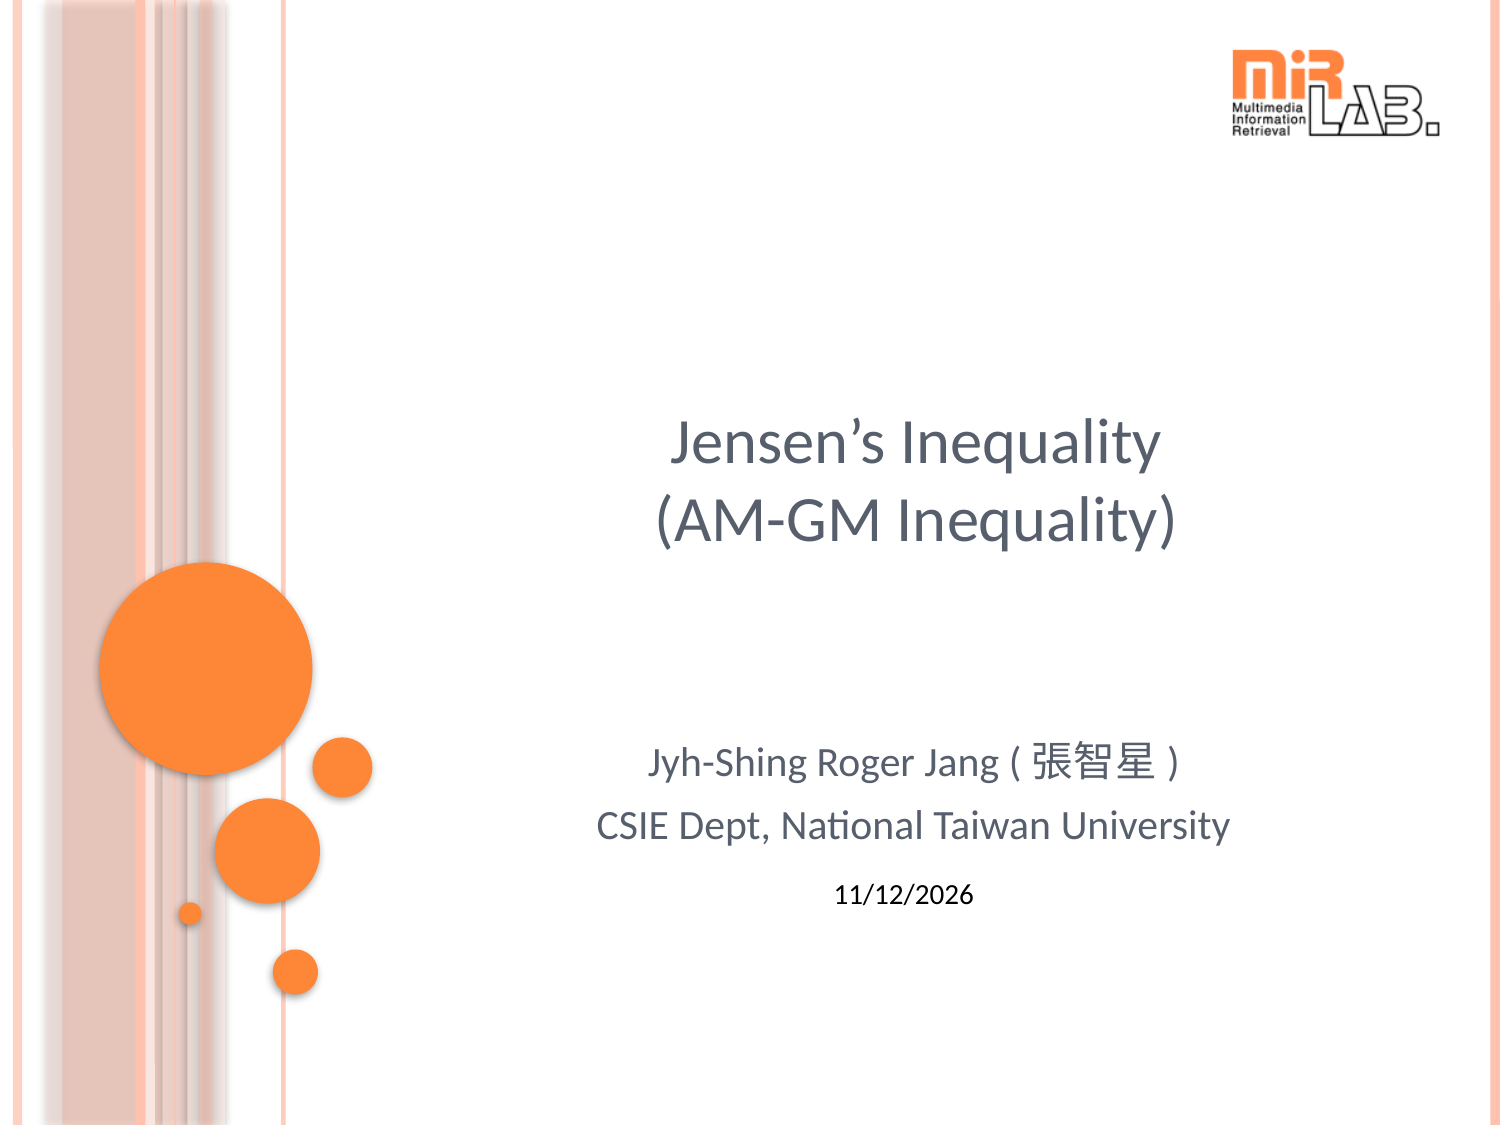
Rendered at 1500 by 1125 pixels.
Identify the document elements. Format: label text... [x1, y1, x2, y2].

text_box Jyh-Shing Roger Jang (張智星) CSIE Dept, National Taiwan University [407, 727, 1420, 927]
title Jensen’s Inequality (AM-GM Inequality) [410, 304, 1423, 727]
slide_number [797, 867, 1011, 1125]
picture [1228, 45, 1442, 141]
